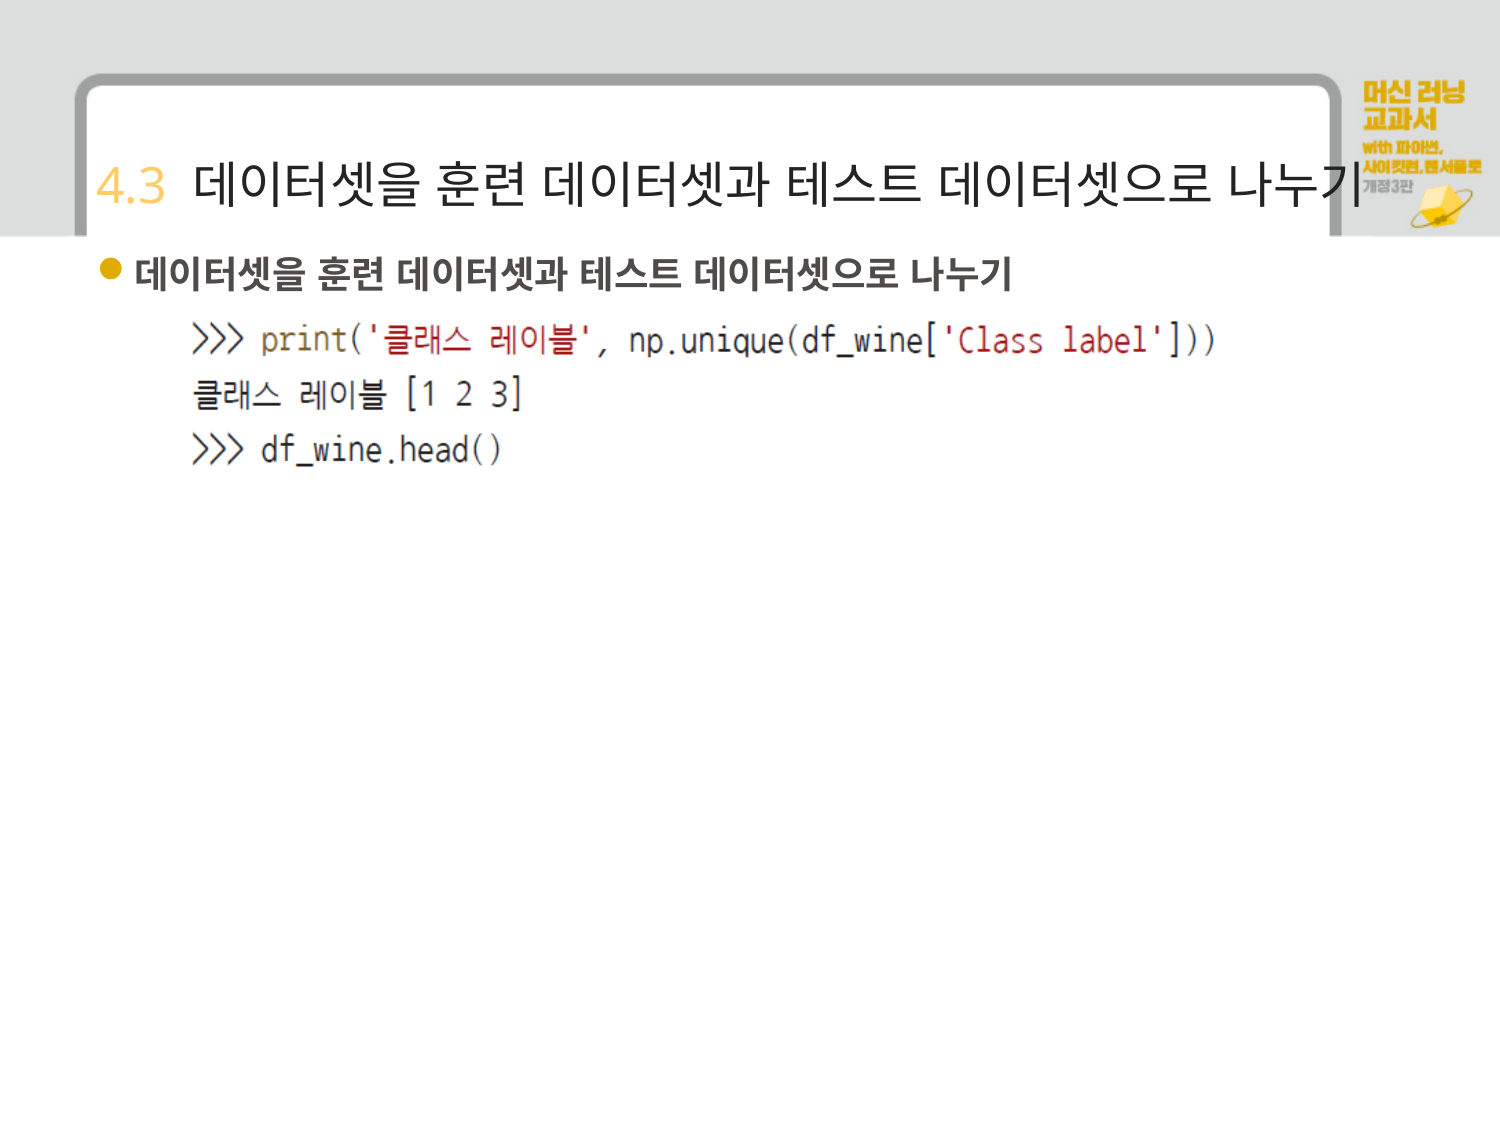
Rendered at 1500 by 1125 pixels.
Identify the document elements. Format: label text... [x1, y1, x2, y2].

picture [0, 0, 1500, 1125]
title 4.3 데이터셋을 훈련 데이터셋과 테스트 데이터셋으로 나누기 [81, 90, 1412, 222]
list 데이터셋을 훈련 데이터셋과 테스트 데이터셋으로 나누기 [81, 239, 1440, 1054]
